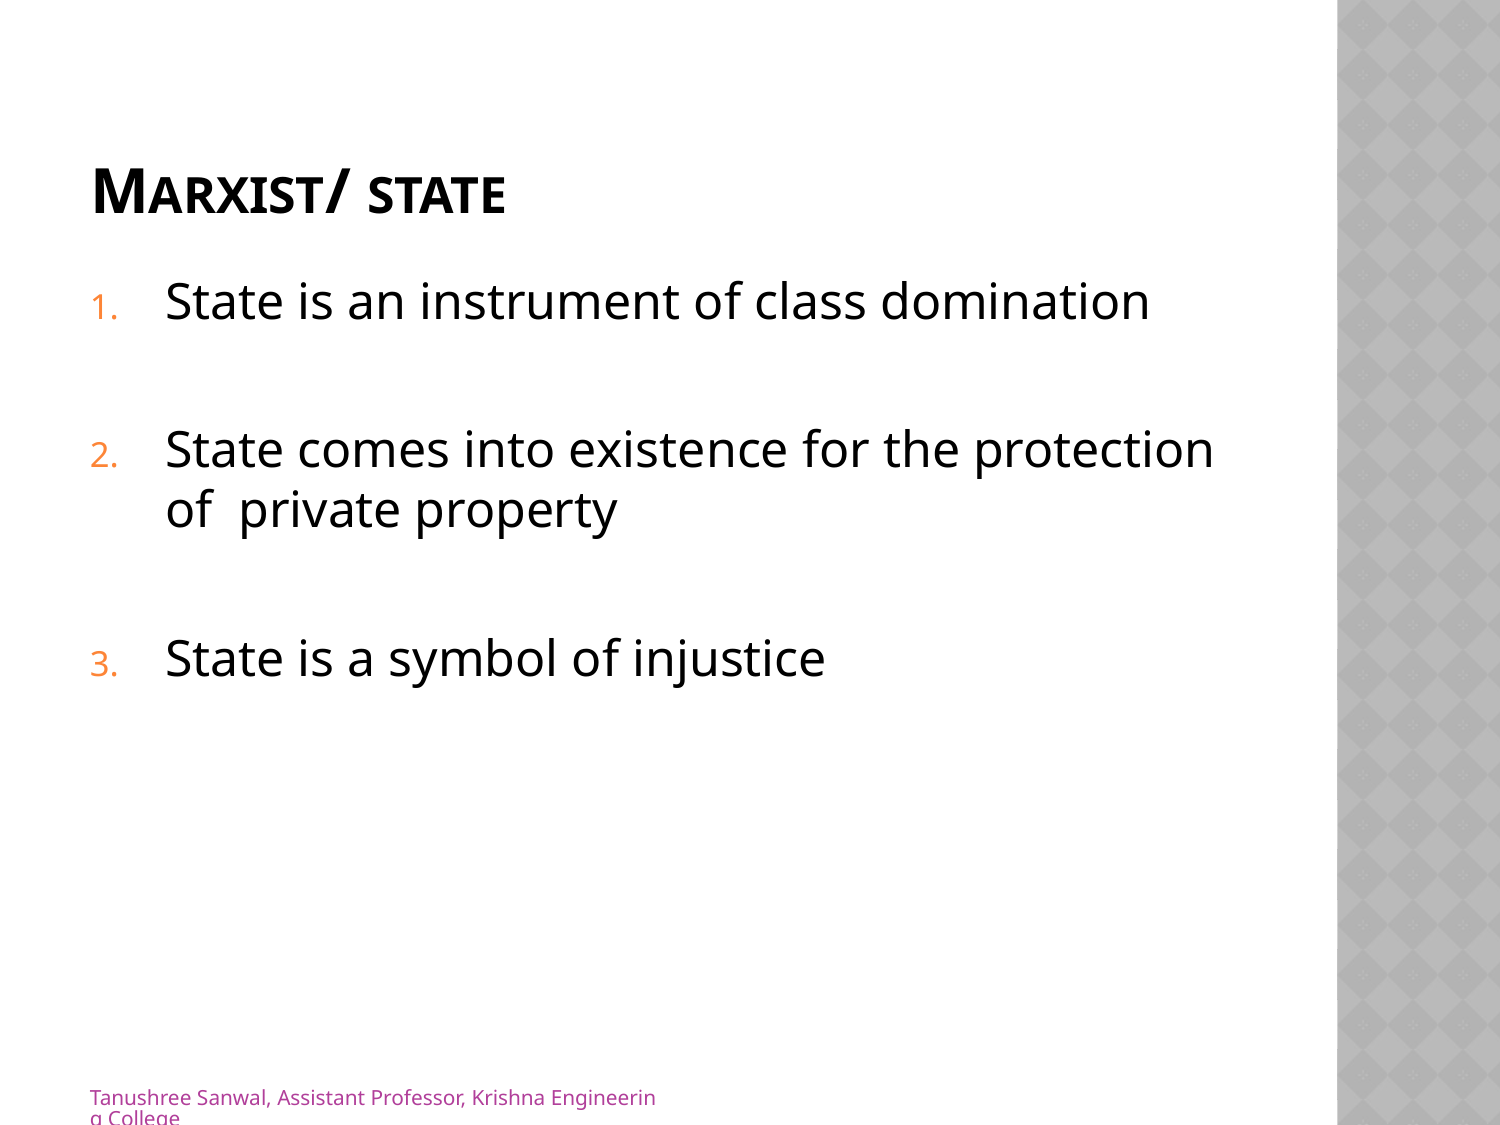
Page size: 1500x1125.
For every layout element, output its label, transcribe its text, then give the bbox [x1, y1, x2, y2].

text_box State is an instrument of class domination State comes into existence for the protection of private property State is a symbol of injustice [87, 267, 1244, 687]
footer Tanushree Sanwal, Assistant Professor, Krishna Engineering College [75, 1075, 675, 1114]
title MARXIST/ STATE [87, 36, 549, 227]
